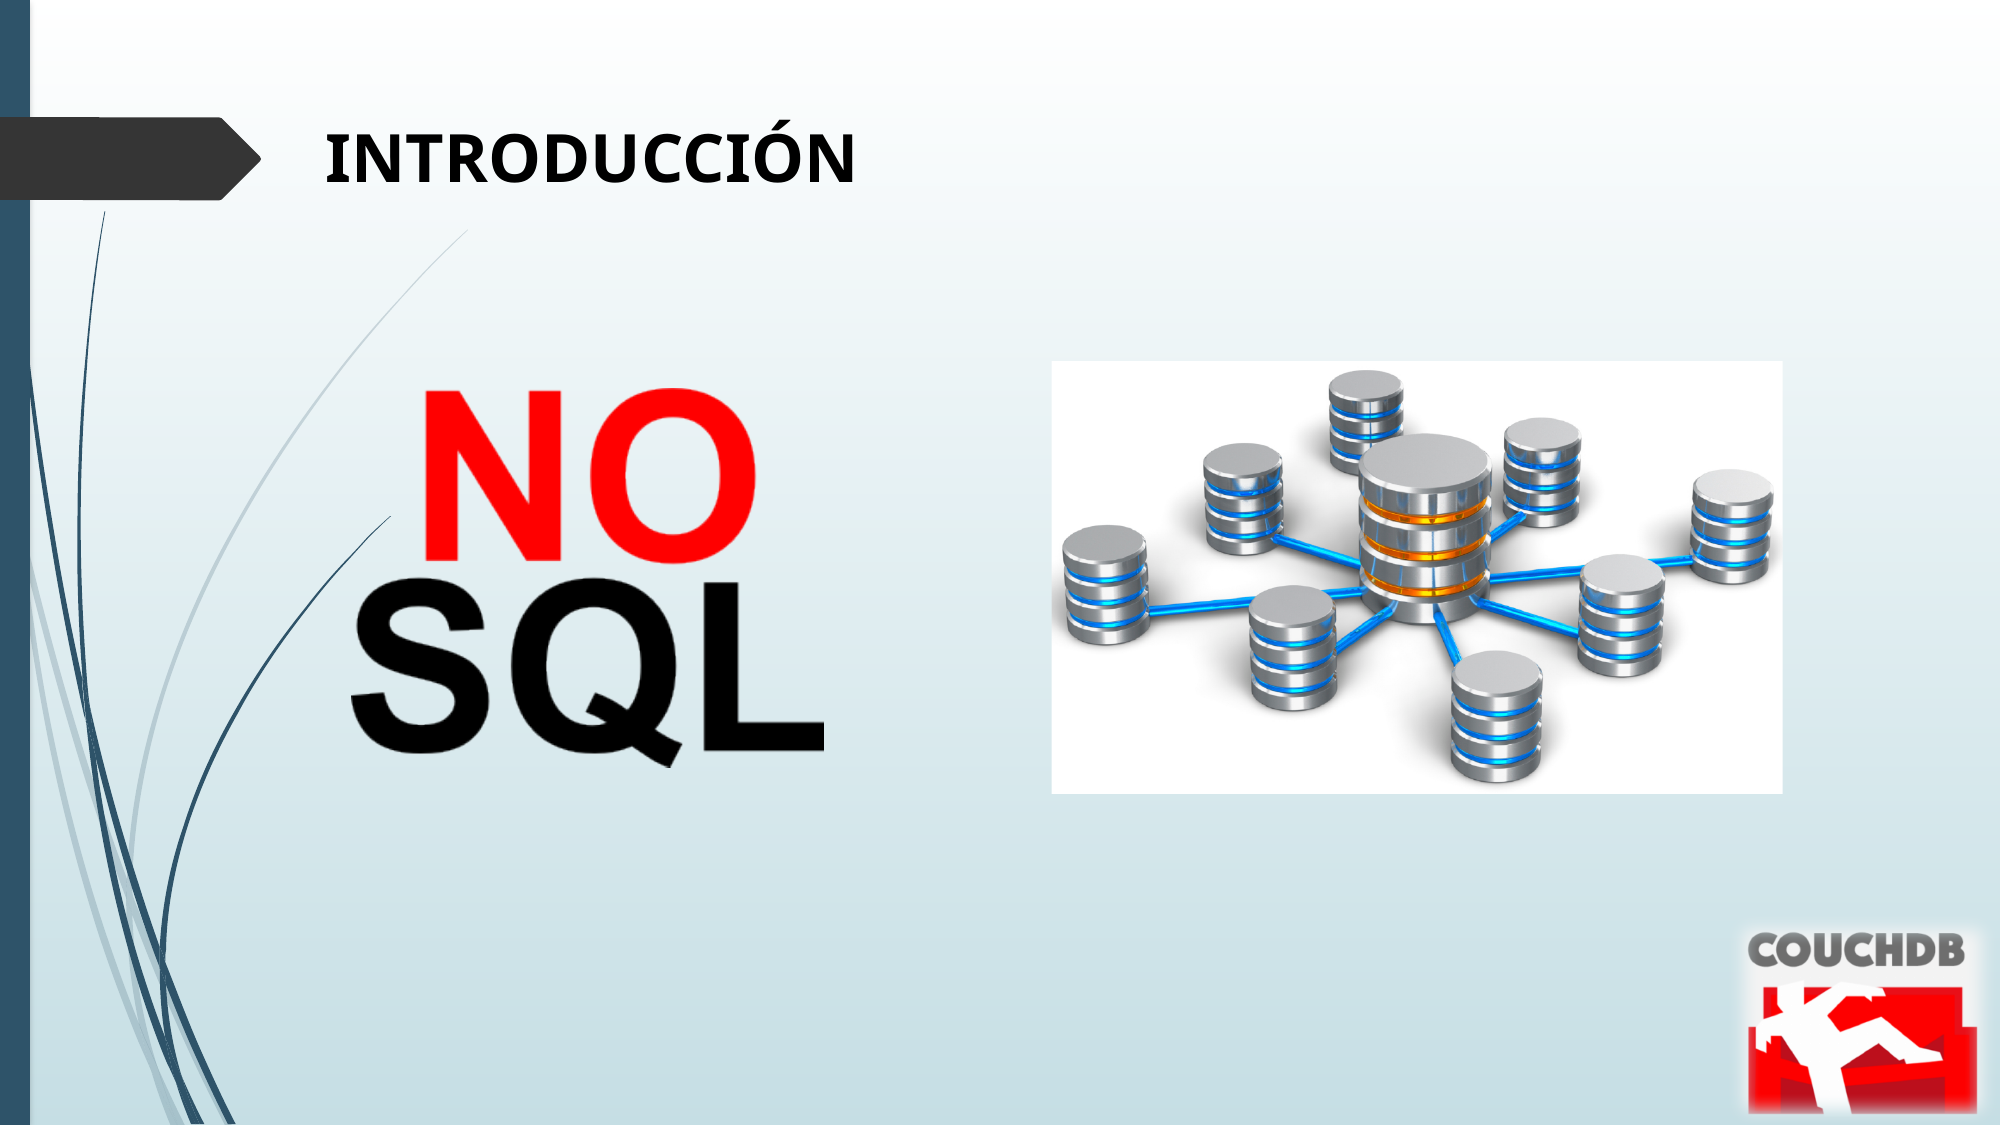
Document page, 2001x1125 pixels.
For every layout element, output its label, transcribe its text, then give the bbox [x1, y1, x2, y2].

picture [1051, 361, 1783, 795]
text_box [243, 291, 1860, 418]
text_box INTRODUCCIÓN [310, 108, 1463, 204]
picture [1725, 911, 2000, 1125]
picture [351, 387, 824, 768]
